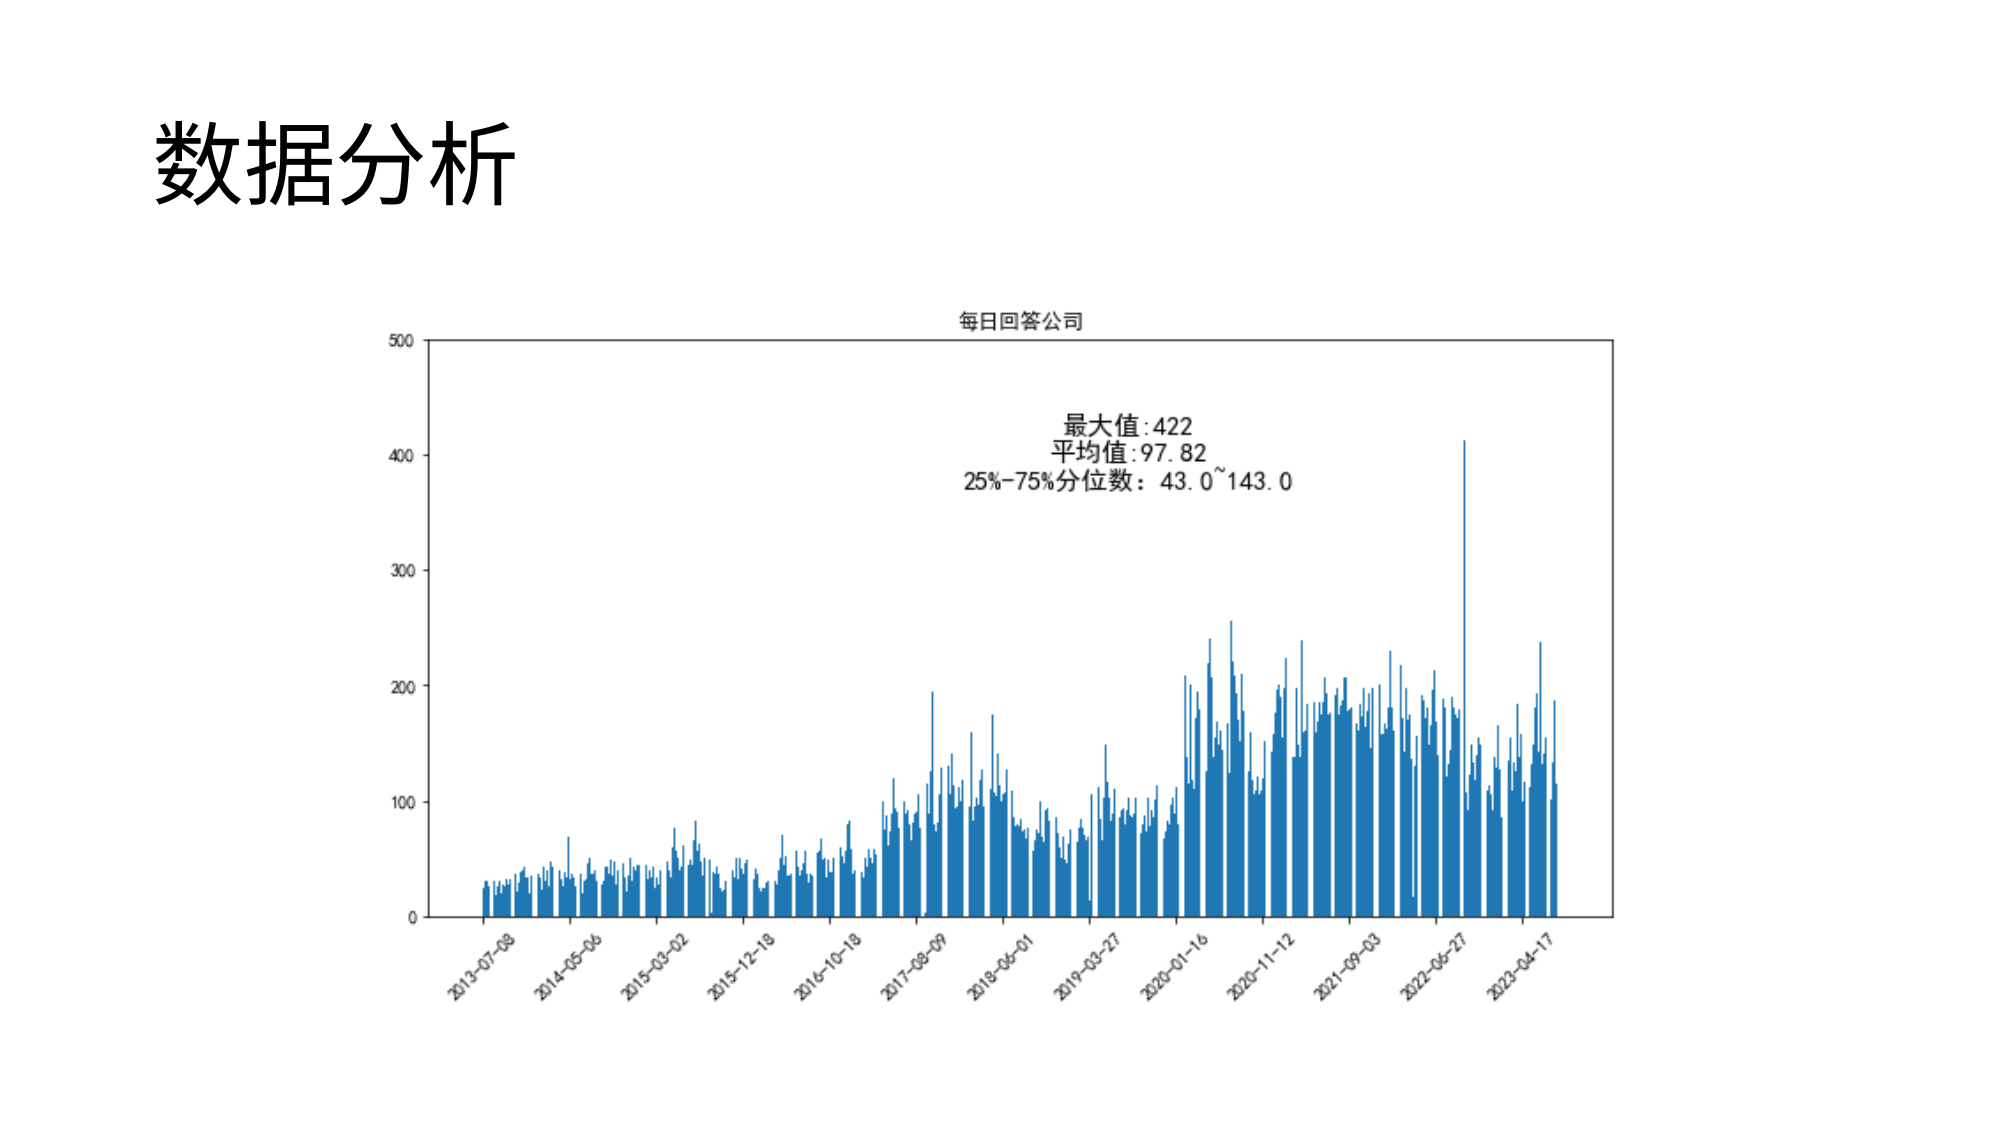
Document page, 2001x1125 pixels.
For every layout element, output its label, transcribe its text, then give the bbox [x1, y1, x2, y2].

title 数据分析 [137, 59, 1863, 278]
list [377, 299, 1623, 1014]
